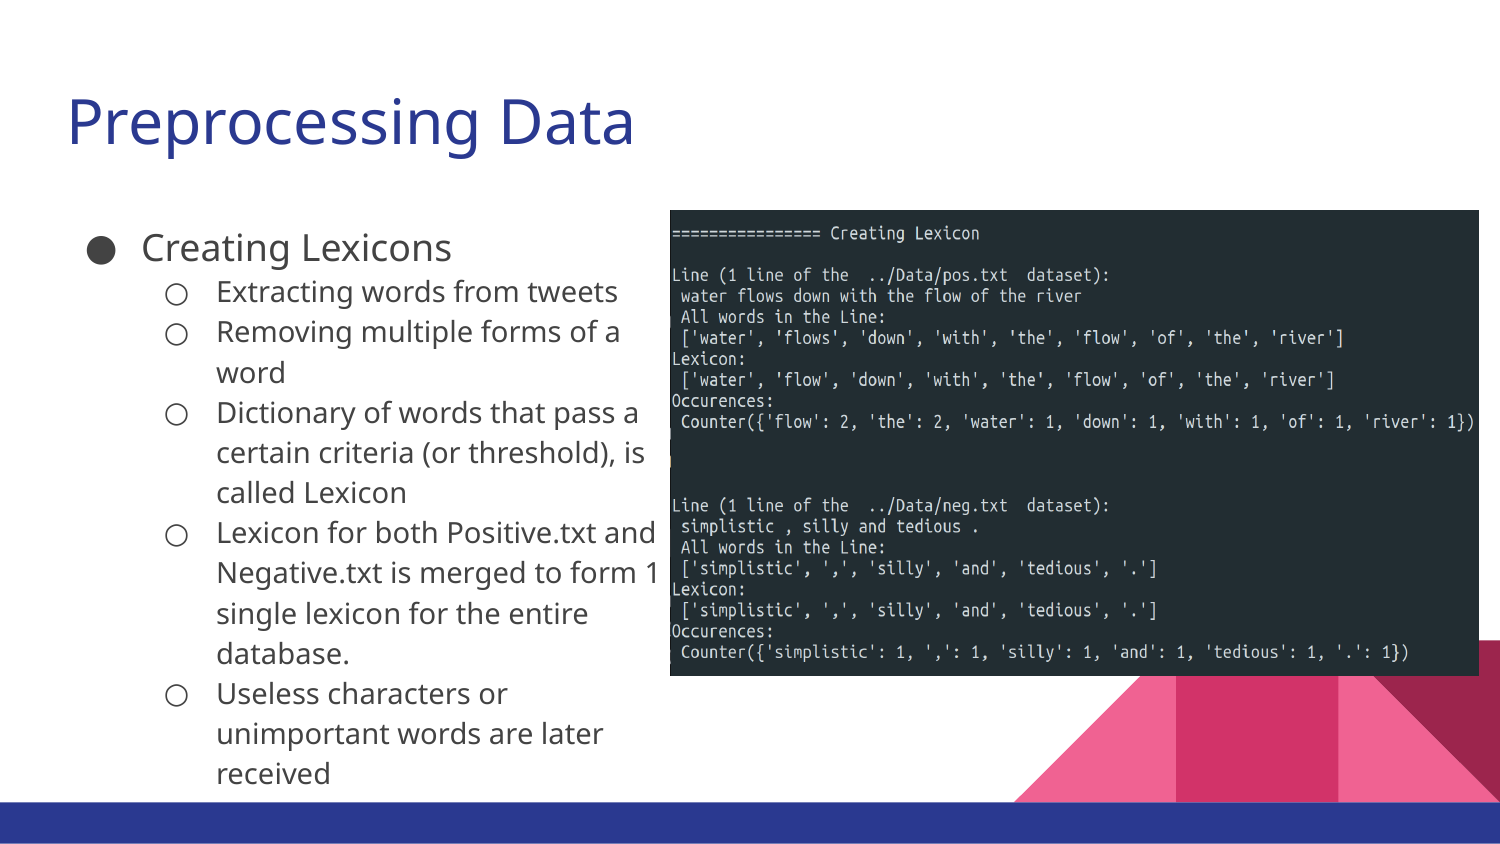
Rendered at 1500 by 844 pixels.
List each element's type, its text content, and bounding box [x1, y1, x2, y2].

picture [669, 209, 1479, 676]
title Preprocessing Data [51, 67, 1449, 167]
list Creating Lexicons Extracting words from tweets Removing multiple forms of a word Dictionary of words that pass a certain criteria (or threshold), is called Lexicon Lexicon for both Positive.txt and Negative.txt is merged to form 1 single lexicon for the entire database. Useless characters or unimportant words are later received [51, 201, 681, 746]
